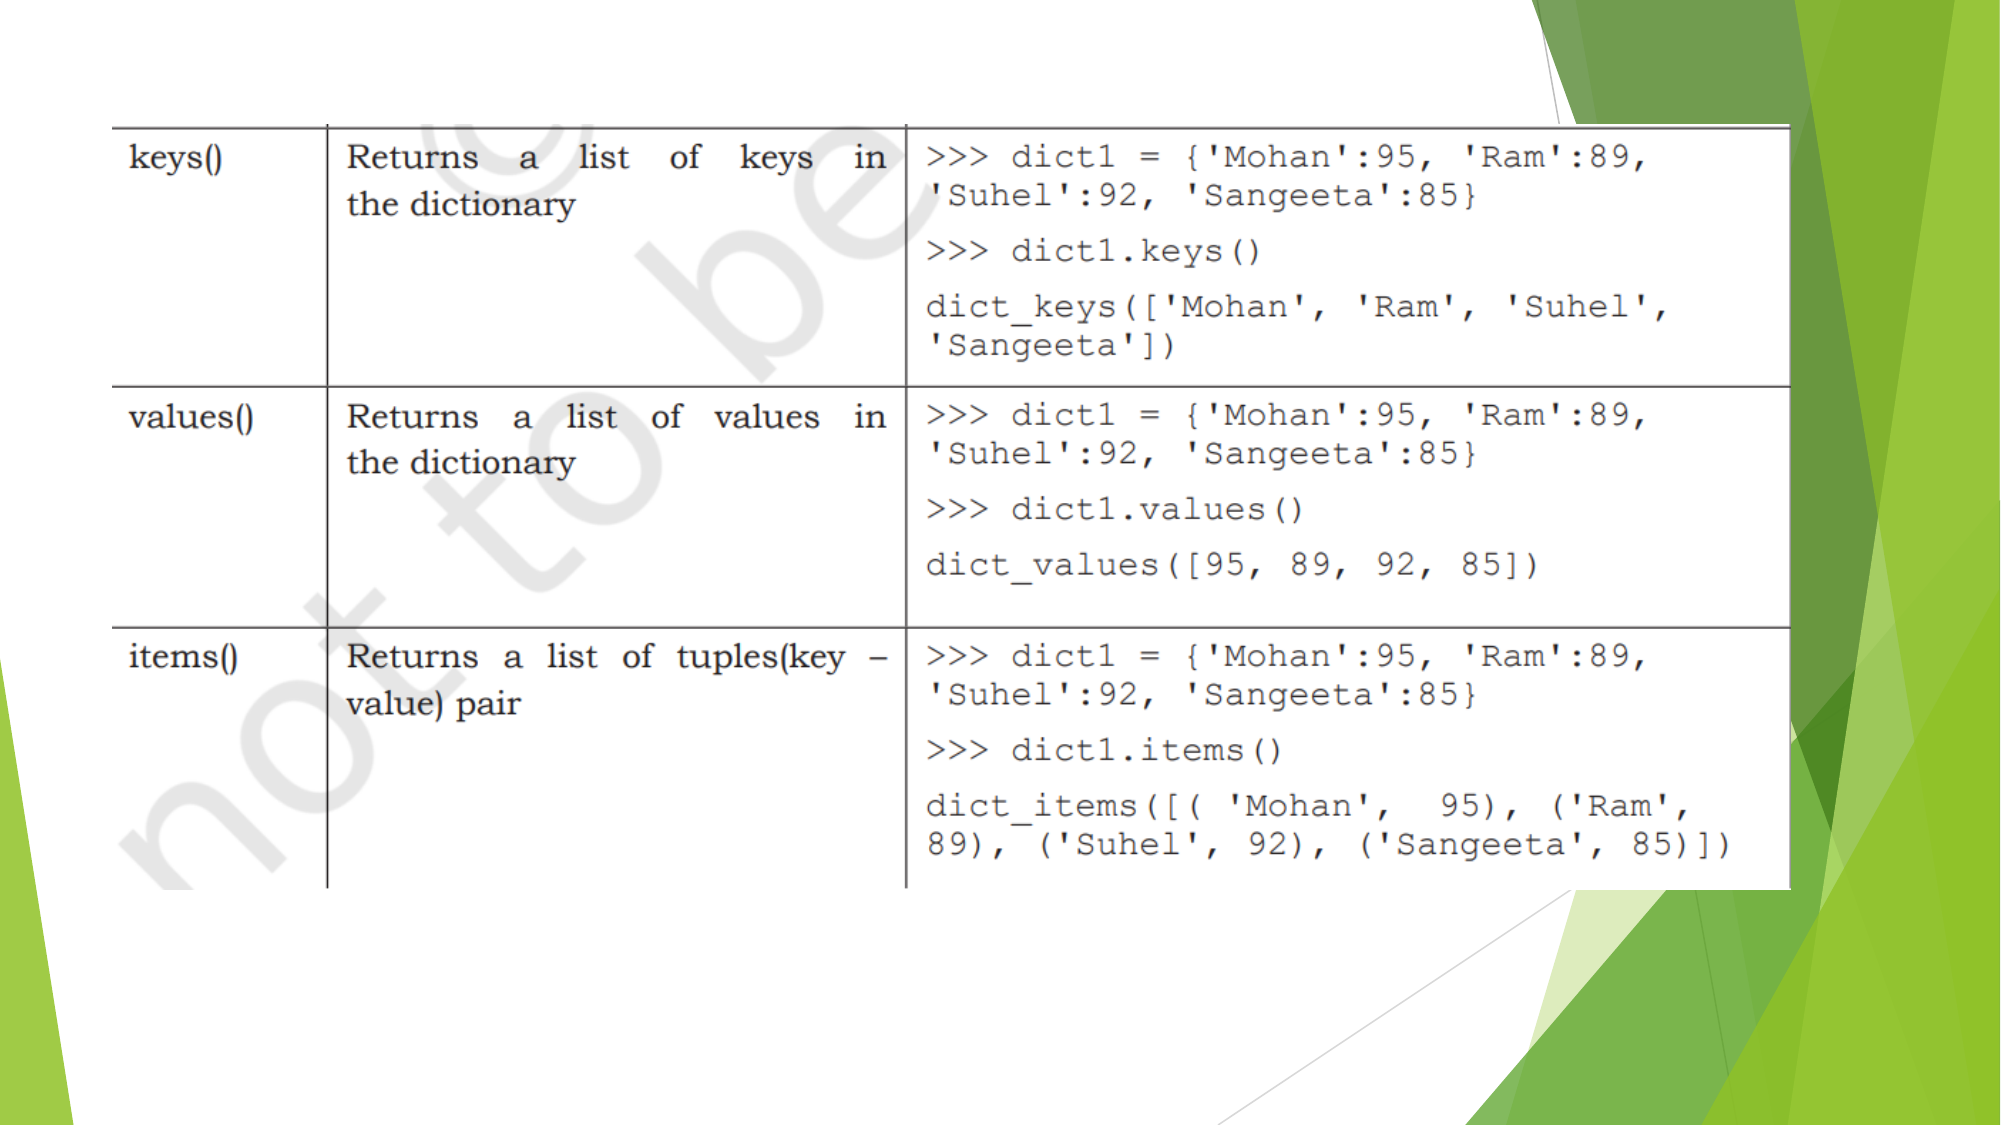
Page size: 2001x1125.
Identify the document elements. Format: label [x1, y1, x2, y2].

list [112, 124, 1791, 890]
